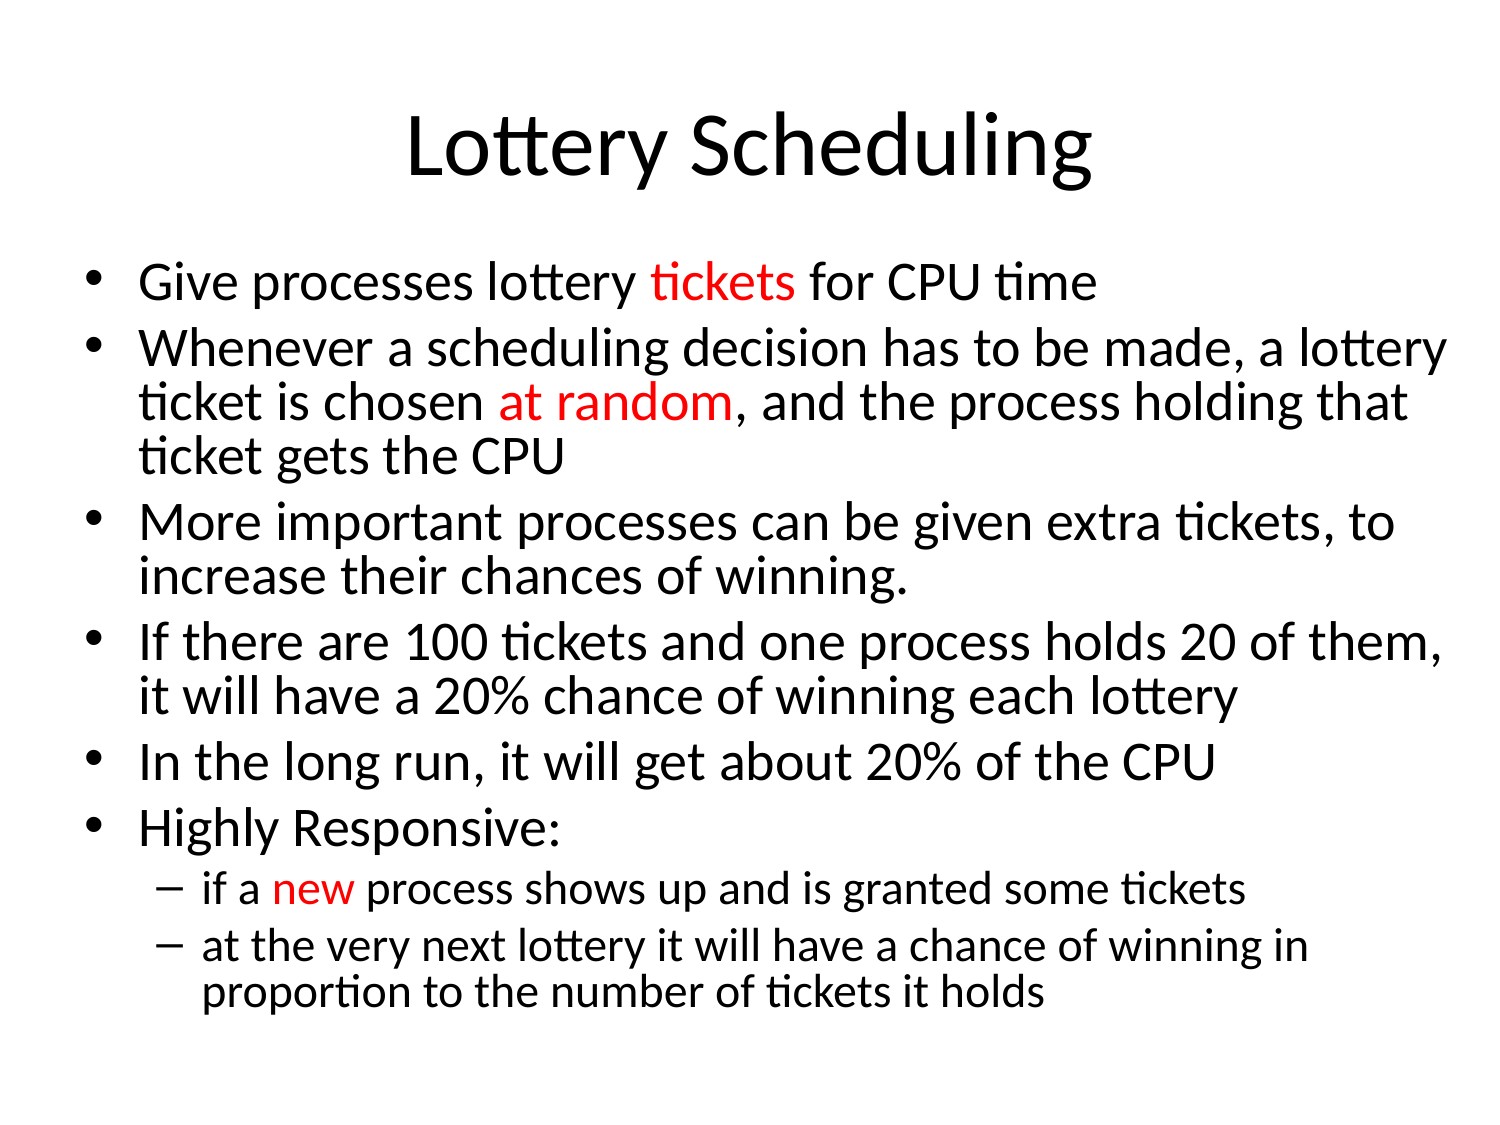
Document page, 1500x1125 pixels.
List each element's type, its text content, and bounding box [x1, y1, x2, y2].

title Lottery Scheduling [74, 44, 1426, 234]
list Give processes lottery tickets for CPU time Whenever a scheduling decision has to be made, a lottery ticket is chosen at random, and the process holding that ticket gets the CPU More important processes can be given extra tickets, to increase their chances of winning. If there are 100 tickets and one process holds 20 of them, it will have a 20% chance of winning each lottery In the long run, it will get about 20% of the CPU Highly Responsive: if a new process shows up and is granted some tickets at the very next lottery it will have a chance of winning in proportion to the number of tickets it holds [76, 249, 1470, 1070]
